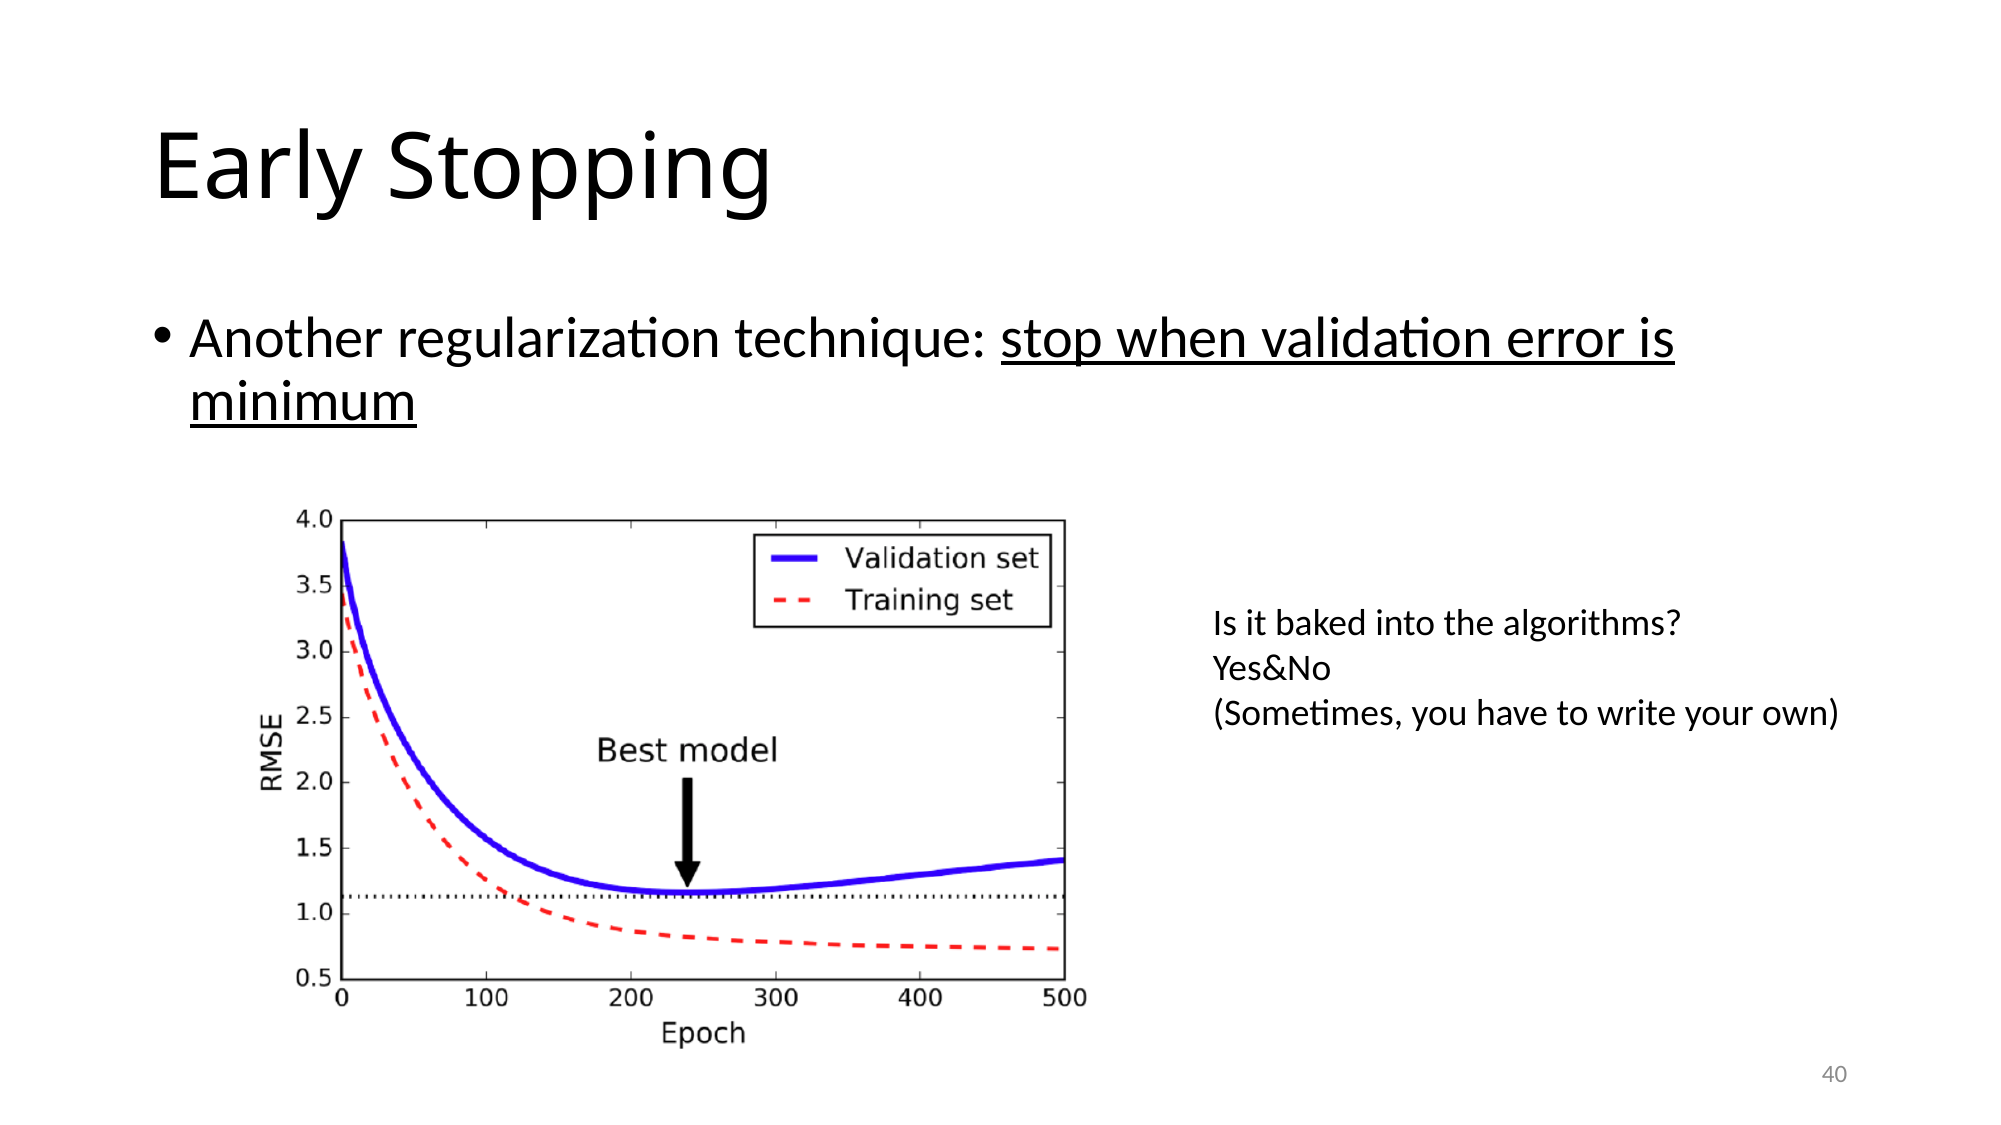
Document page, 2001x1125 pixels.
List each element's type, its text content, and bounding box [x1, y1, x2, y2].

slide_number 40 [1412, 1042, 1863, 1103]
text_box Is it baked into the algorithms? Yes&No (Sometimes, you have to write your own) [1198, 590, 1887, 741]
title Early Stopping [137, 59, 1863, 278]
list Another regularization technique: stop when validation error is minimum [137, 299, 1863, 1014]
picture [253, 500, 1096, 1055]
